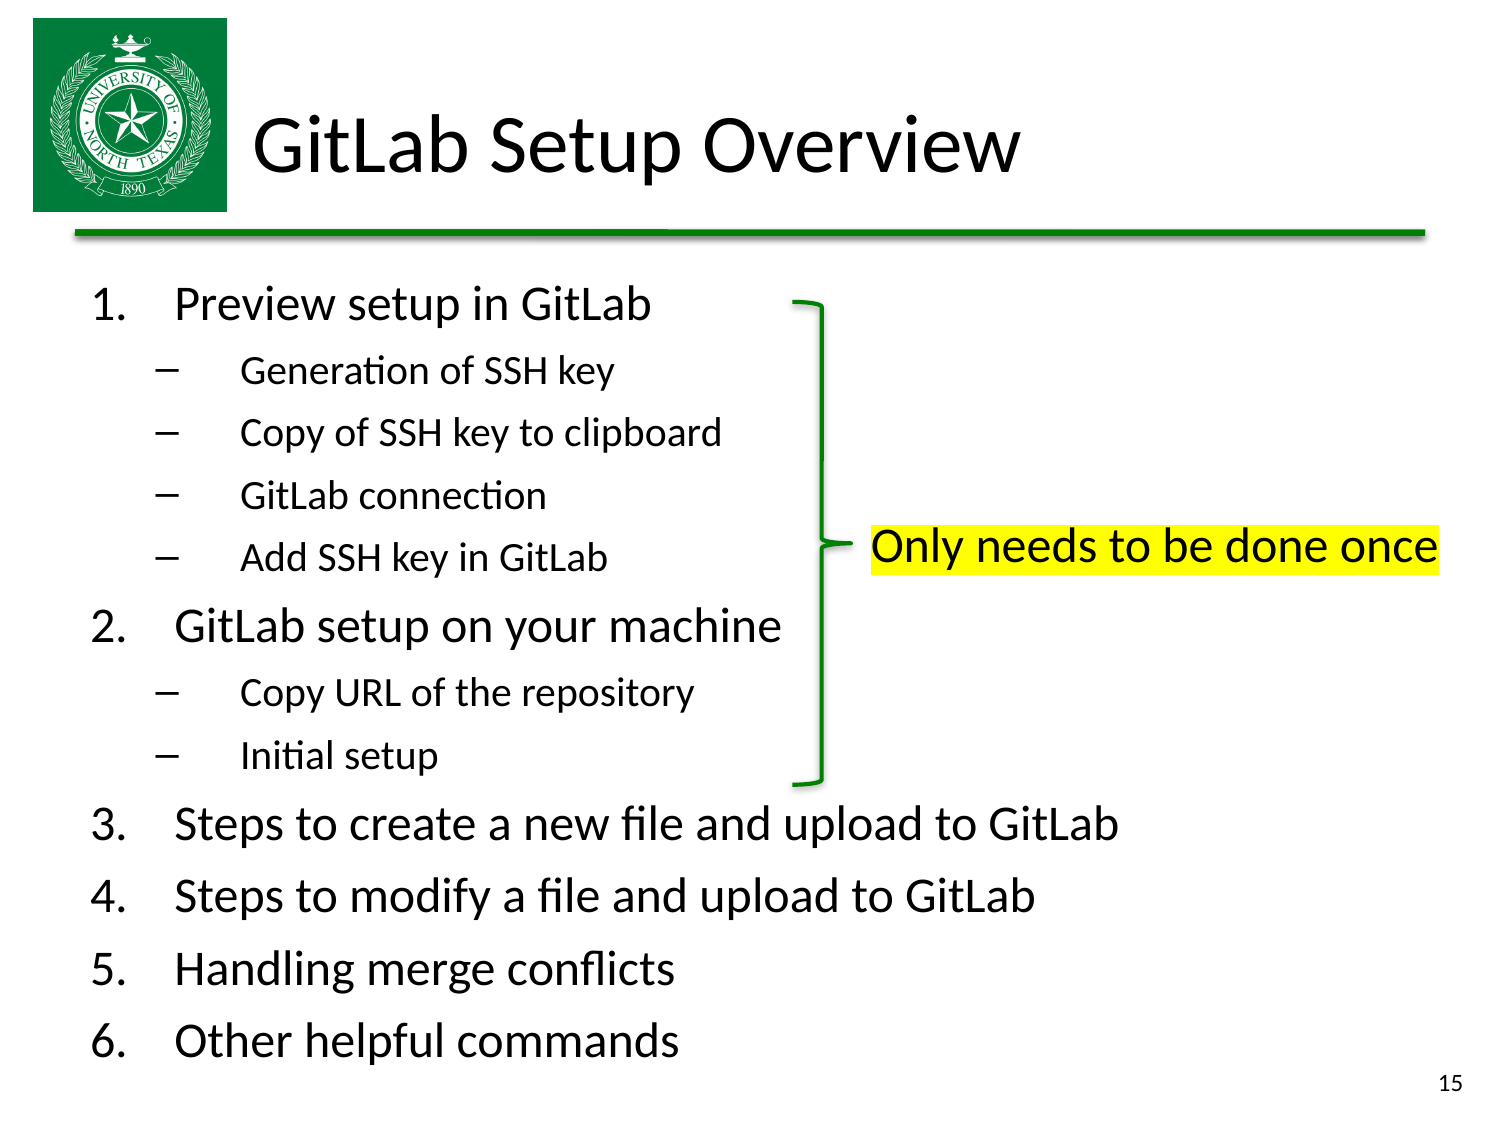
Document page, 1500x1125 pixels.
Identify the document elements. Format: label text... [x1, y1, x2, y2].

title GitLab Setup Overview [237, 45, 1479, 233]
slide_number 15 [1418, 1051, 1479, 1112]
picture [33, 17, 228, 212]
list Preview setup in GitLab Generation of SSH key Copy of SSH key to clipboard GitLab connection Add SSH key in GitLab GitLab setup on your machine Copy URL of the repository Initial setup Steps to create a new file and upload to GitLab Steps to modify a file and upload to GitLab Handling merge conflicts Other helpful commands [75, 262, 1425, 1052]
text_box [792, 299, 853, 787]
text_box Only needs to be done once [856, 505, 1454, 581]
